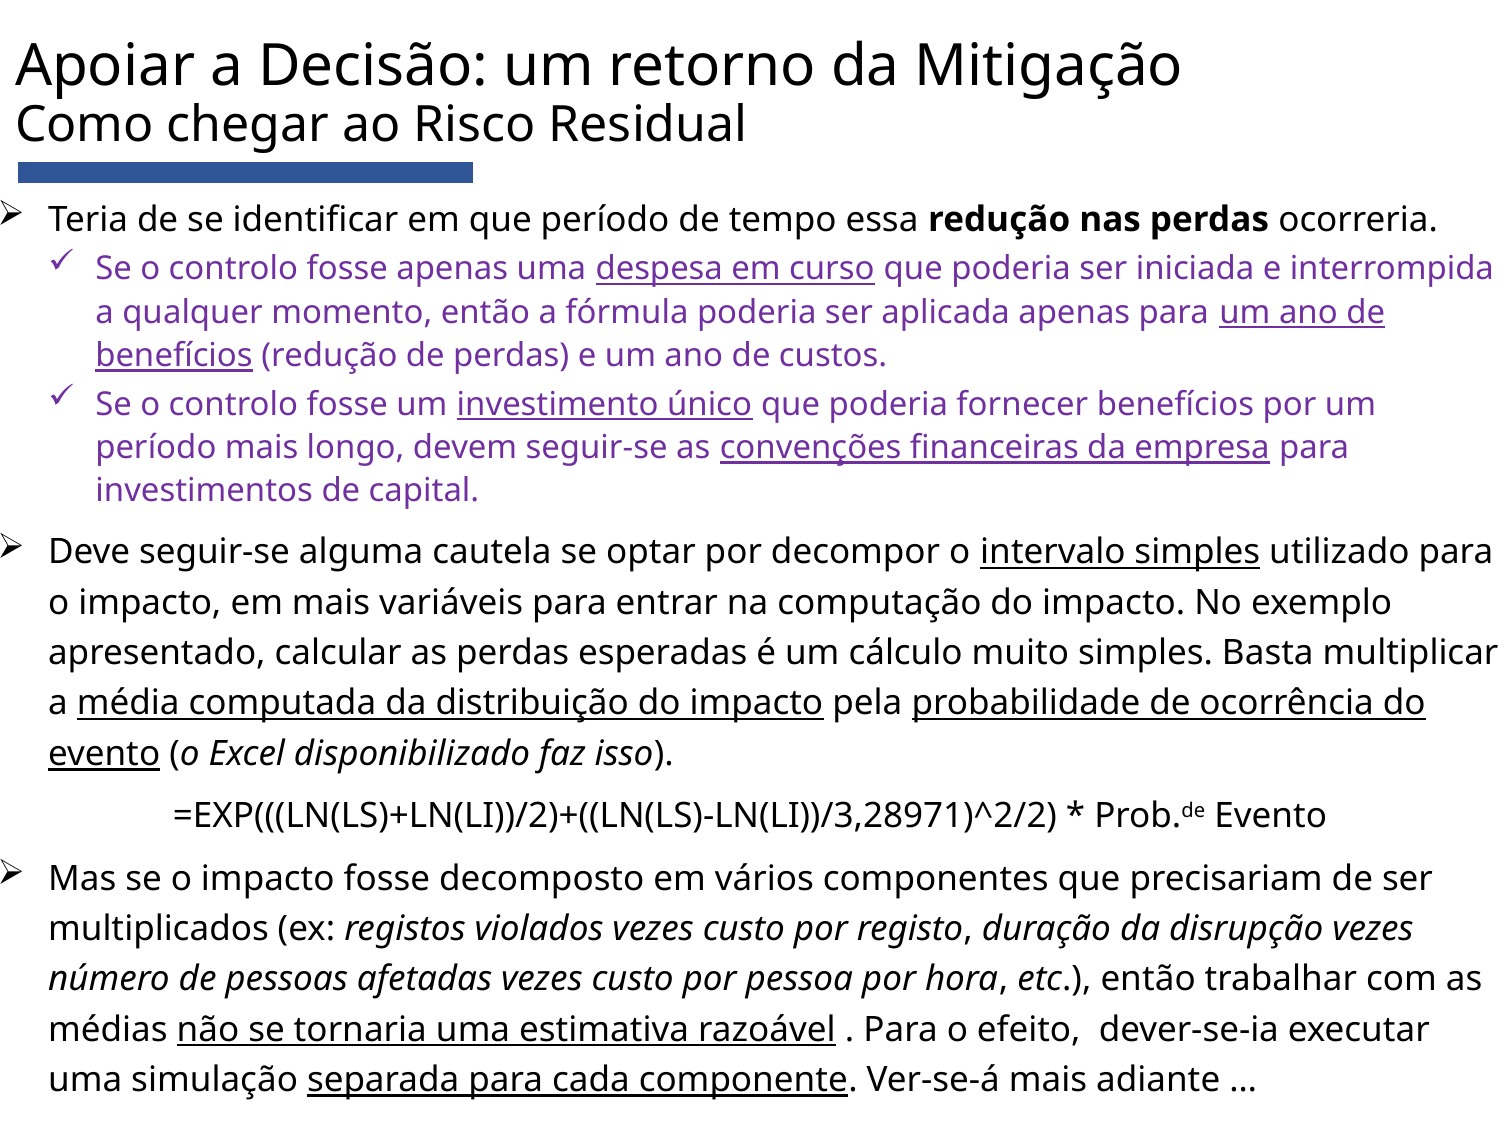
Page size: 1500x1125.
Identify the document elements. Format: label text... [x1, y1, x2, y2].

list Teria de se identificar em que período de tempo essa redução nas perdas ocorreria. Se o controlo fosse apenas uma despesa em curso que poderia ser iniciada e interrompida a qualquer momento, então a fórmula poderia ser aplicada apenas para um ano de benefícios (redução de perdas) e um ano de custos. Se o controlo fosse um investimento único que poderia fornecer benefícios por um período mais longo, devem seguir-se as convenções financeiras da empresa para investimentos de capital. Deve seguir-se alguma cautela se optar por decompor o intervalo simples utilizado para o impacto, em mais variáveis para entrar na computação do impacto. No exemplo apresentado, calcular as perdas esperadas é um cálculo muito simples. Basta multiplicar a média computada da distribuição do impacto pela probabilidade de ocorrência do evento (o Excel disponibilizado faz isso). =EXP(((LN(LS)+LN(LI))/2)+((LN(LS)-LN(LI))/3,28971)^2/2) * Prob.de Evento Mas se o impacto fosse decomposto em vários componentes que precisariam de ser multiplicados (ex: registos violados vezes custo por registo, duração da disrupção vezes número de pessoas afetadas vezes custo por pessoa por hora, etc.), então trabalhar com as médias não se tornaria uma estimativa razoável . Para o efeito, dever-se-ia executar uma simulação separada para cada componente. Ver-se-á mais adiante … [0, 184, 1500, 1125]
title Apoiar a Decisão: um retorno da Mitigação Como chegar ao Risco Residual [0, 3, 1500, 184]
